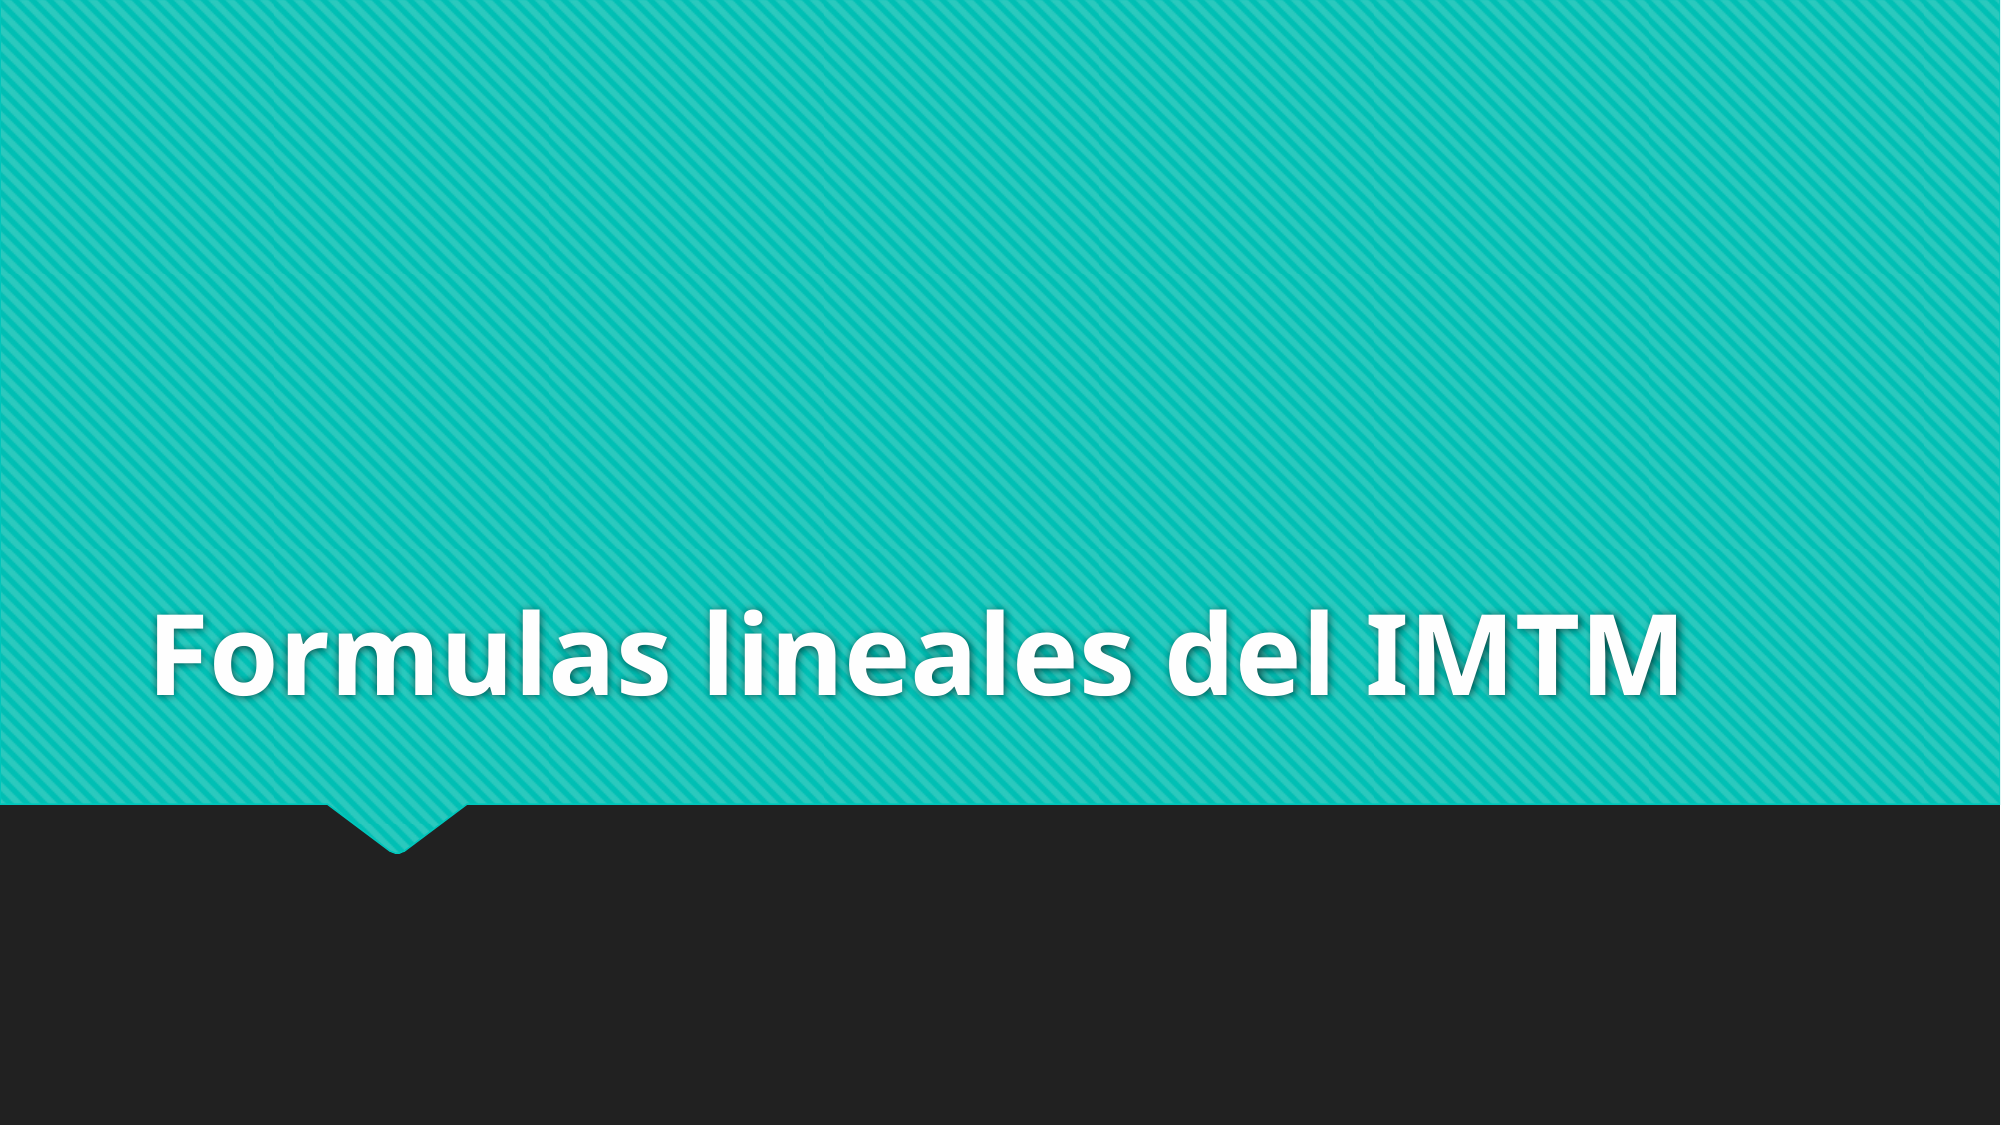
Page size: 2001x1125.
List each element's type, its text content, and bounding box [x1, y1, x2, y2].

title Formulas lineales del IMTM [132, 237, 1868, 726]
